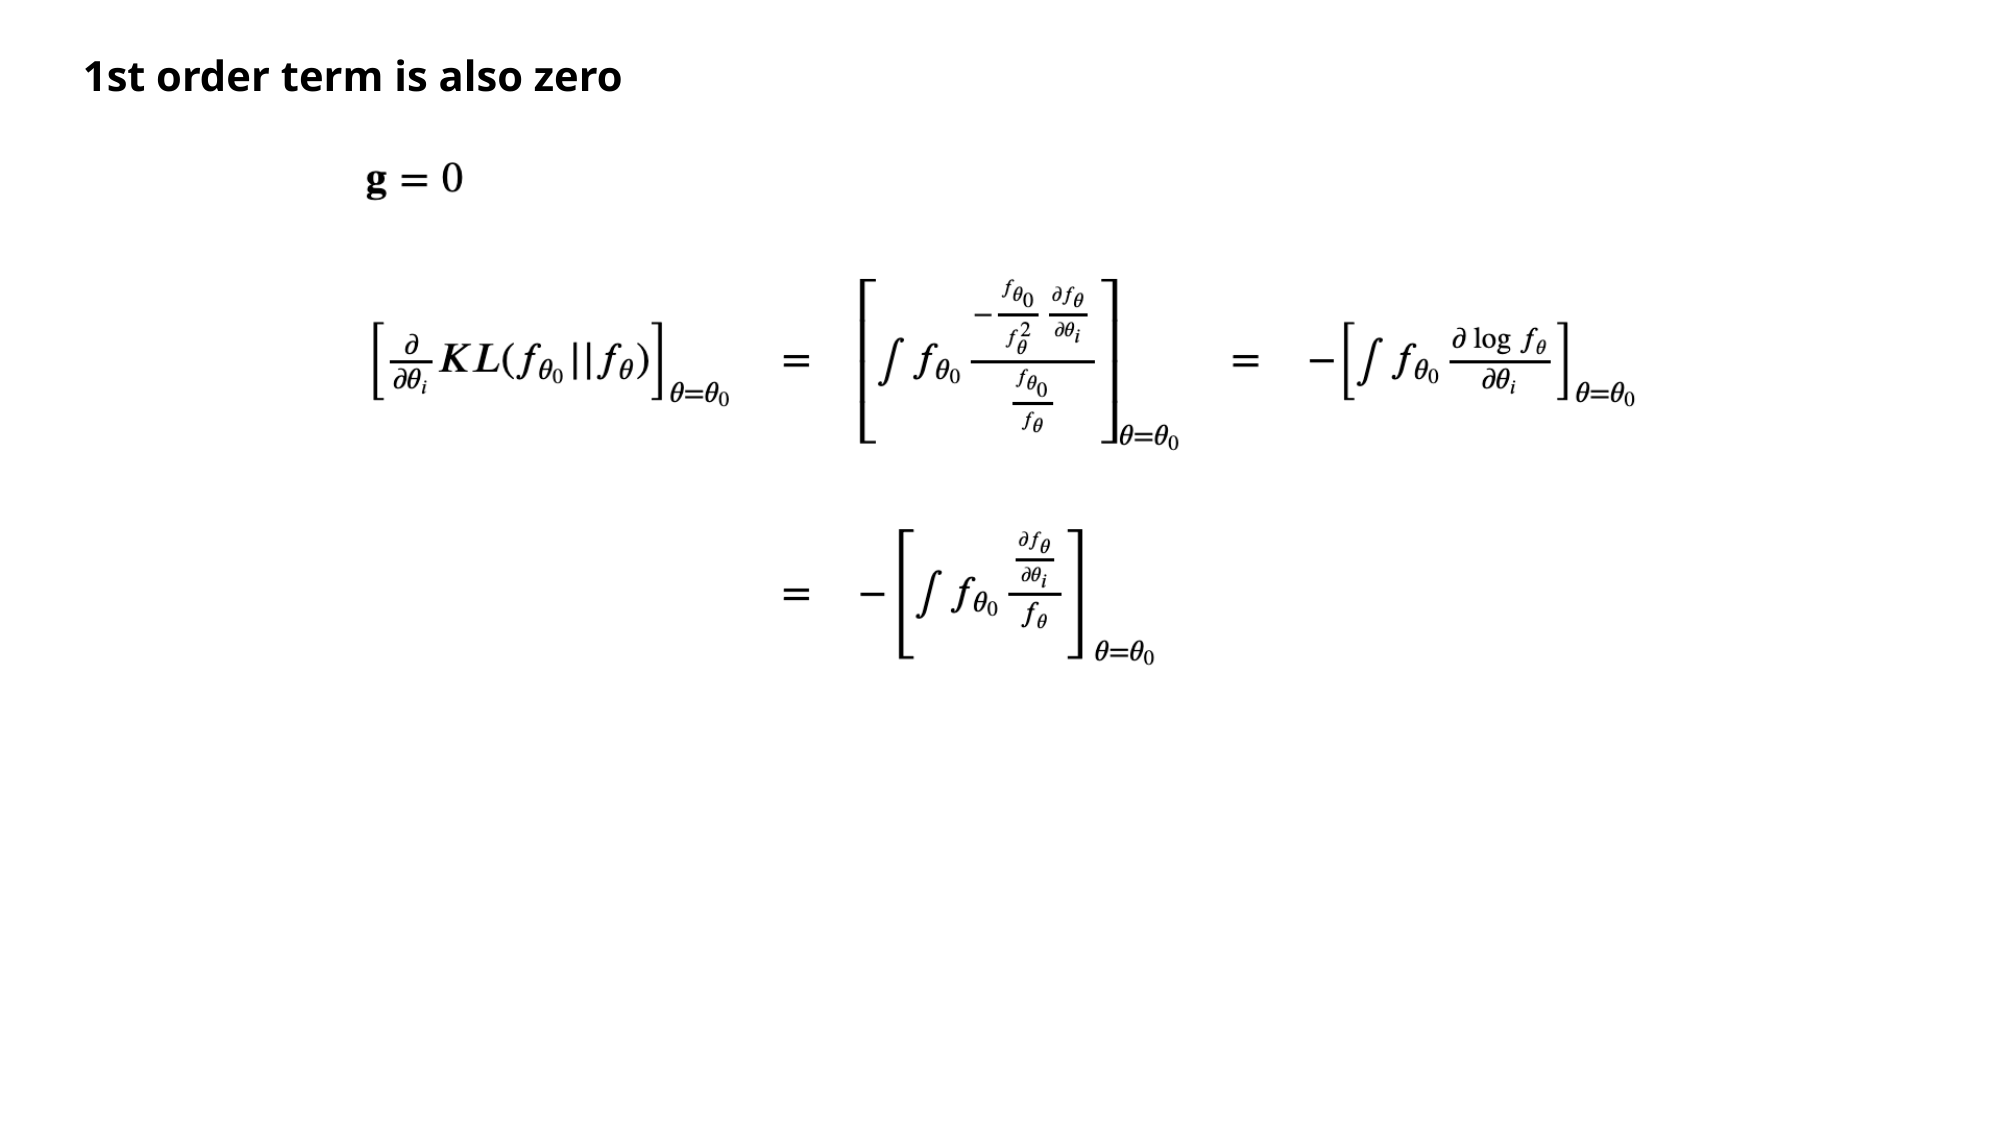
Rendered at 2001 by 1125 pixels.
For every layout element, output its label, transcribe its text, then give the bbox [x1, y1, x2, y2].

picture [289, 132, 1878, 1083]
text_box 1st order term is also zero [68, 42, 638, 108]
